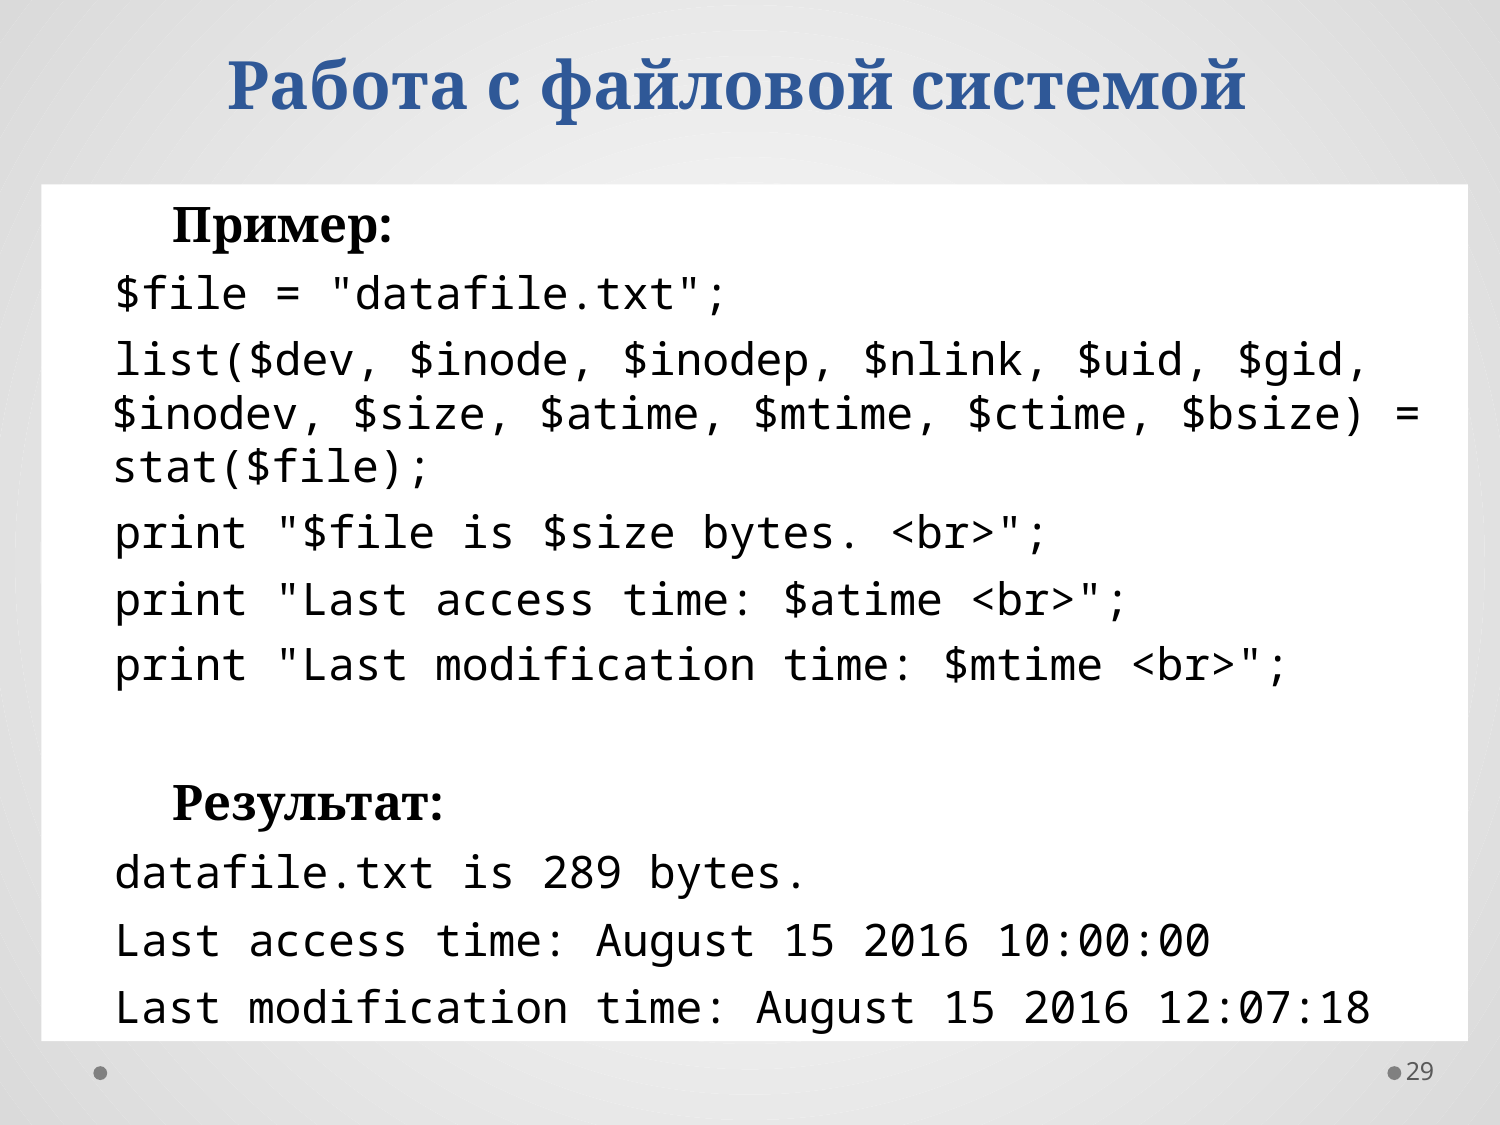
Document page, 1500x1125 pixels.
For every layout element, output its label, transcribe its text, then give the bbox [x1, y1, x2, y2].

title Работа с файловой системой [100, 0, 1376, 131]
slide_number 29 [1401, 1042, 1494, 1103]
list Пример: $file = "datafile.txt"; list($dev, $inode, $inodep, $nlink, $uid, $gid, $inodev, $size, $atime, $mtime, $ctime, $bsize) = stat($file); print "$file is $size bytes. <br>"; print "Last access time: $atime <br>"; print "Last modification time: $mtime <br>"; Результат: datafile.txt is 289 bytes. Last access time: August 15 2016 10:00:00 Last modification time: August 15 2016 12:07:18 [41, 184, 1468, 1042]
